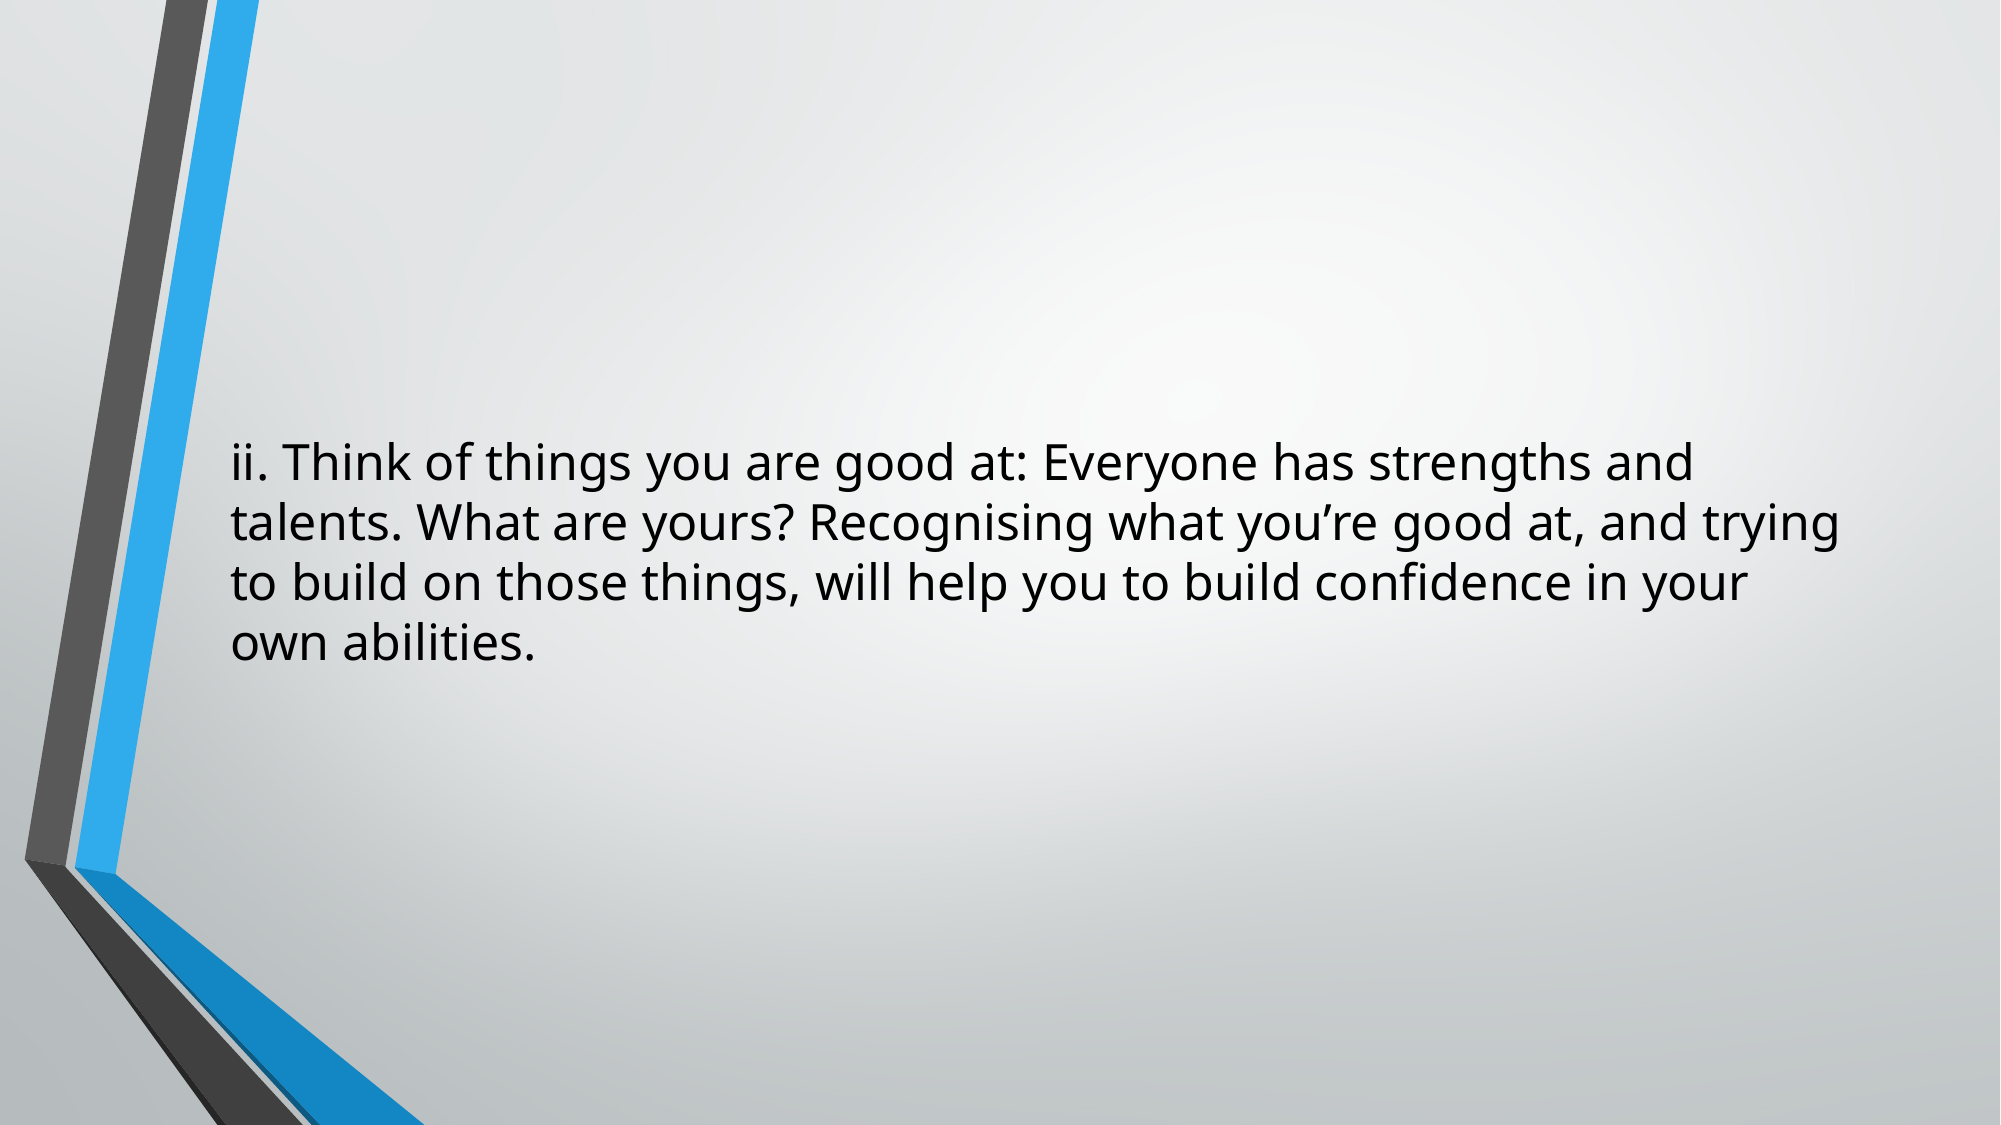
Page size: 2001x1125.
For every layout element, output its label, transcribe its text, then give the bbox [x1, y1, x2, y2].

list ii. Think of things you are good at: Everyone has strengths and talents. What are yours? Recognising what you’re good at, and trying to build on those things, will help you to build confidence in your own abilities. [214, 294, 1859, 808]
